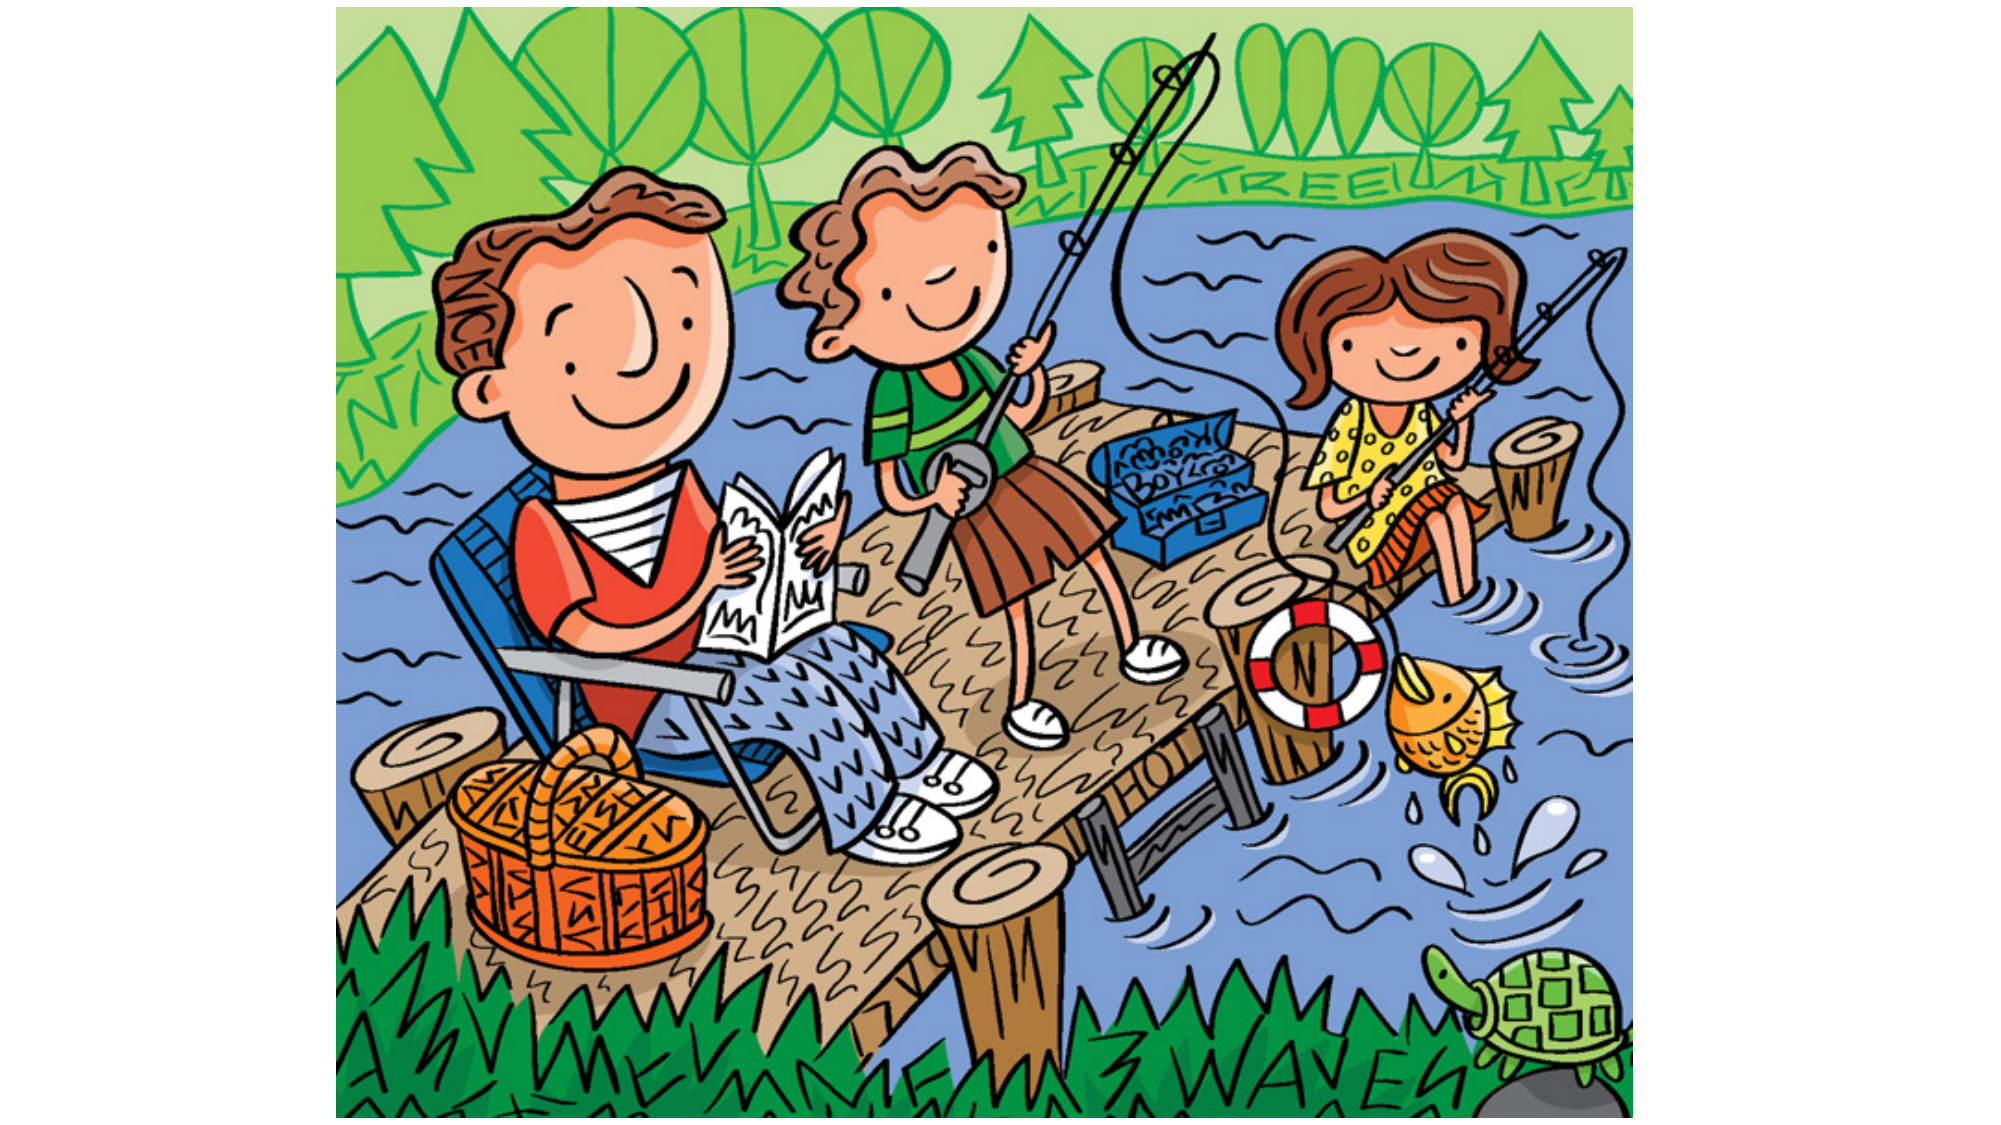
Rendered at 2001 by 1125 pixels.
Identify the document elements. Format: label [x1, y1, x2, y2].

picture [336, 7, 1633, 1118]
